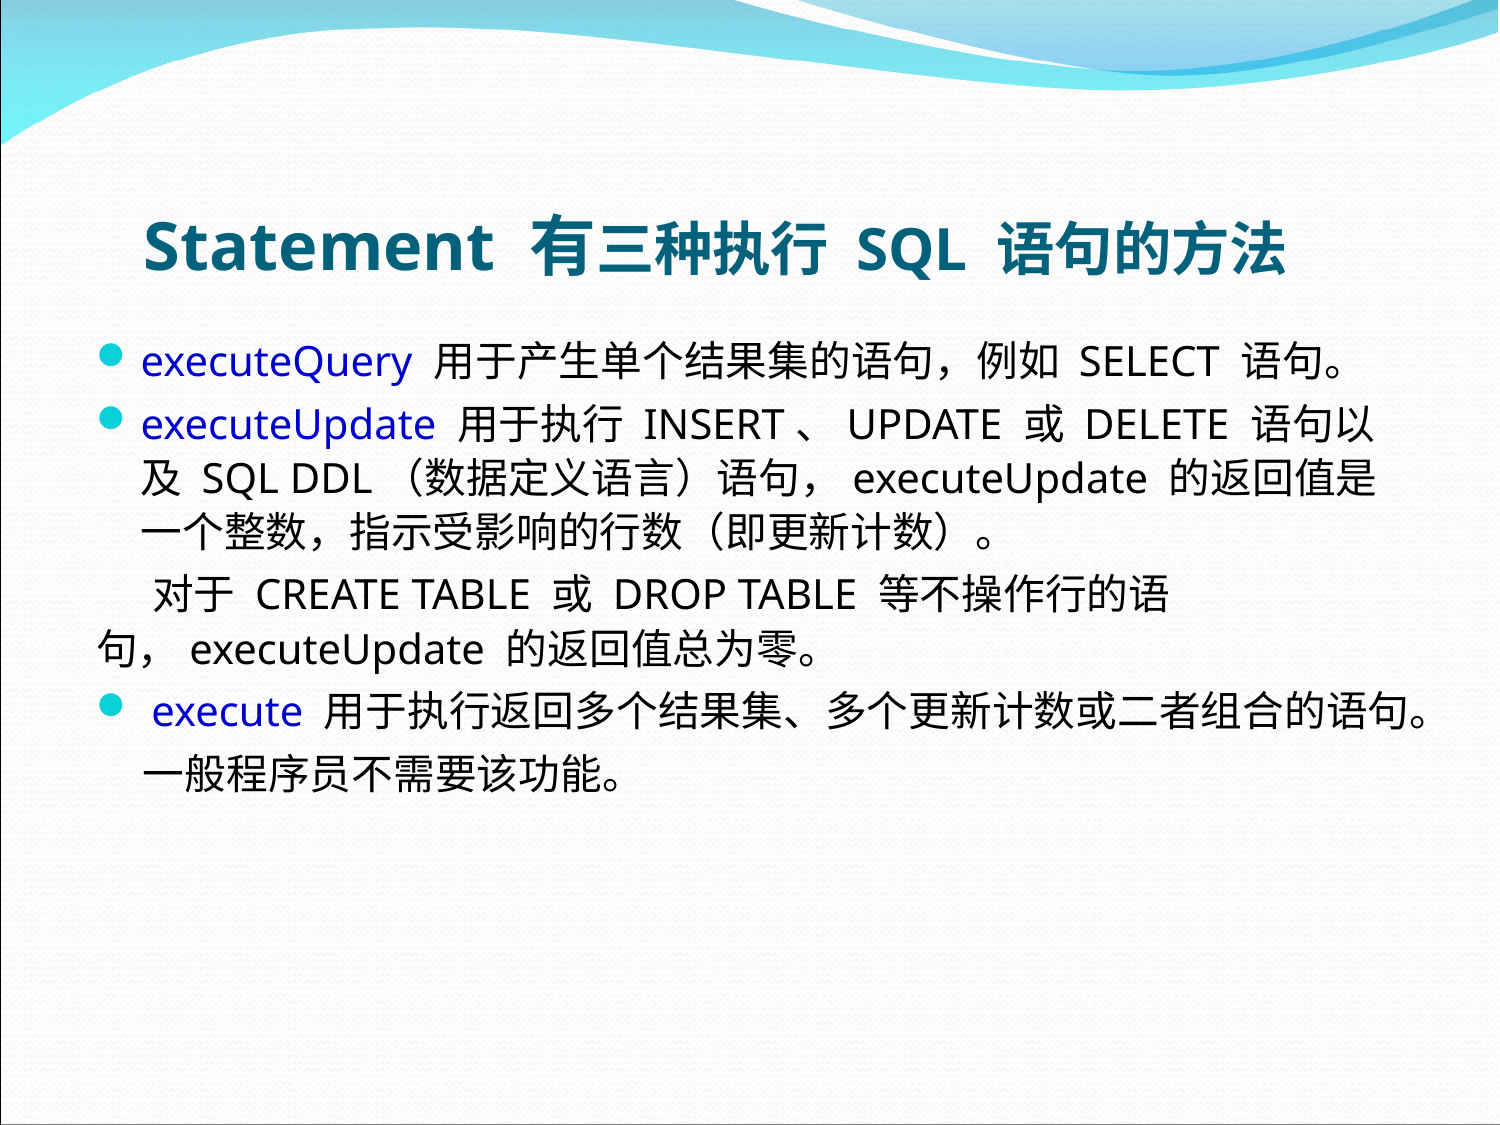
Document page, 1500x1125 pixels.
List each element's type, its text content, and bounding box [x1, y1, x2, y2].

list executeQuery 用于产生单个结果集的语句，例如 SELECT 语句。 executeUpdate 用于执行 INSERT、UPDATE 或 DELETE 语句以及 SQL DDL（数据定义语言）语句，executeUpdate 的返回值是一个整数，指示受影响的行数（即更新计数）。 对于 CREATE TABLE 或 DROP TABLE 等不操作行的语句，executeUpdate 的返回值总为零。 execute 用于执行返回多个结果集、多个更新计数或二者组合的语句。 一般程序员不需要该功能。 [80, 323, 1431, 847]
picture [0, 0, 1500, 1125]
title Statement 有三种执行 SQL 语句的方法 [126, 168, 1361, 284]
